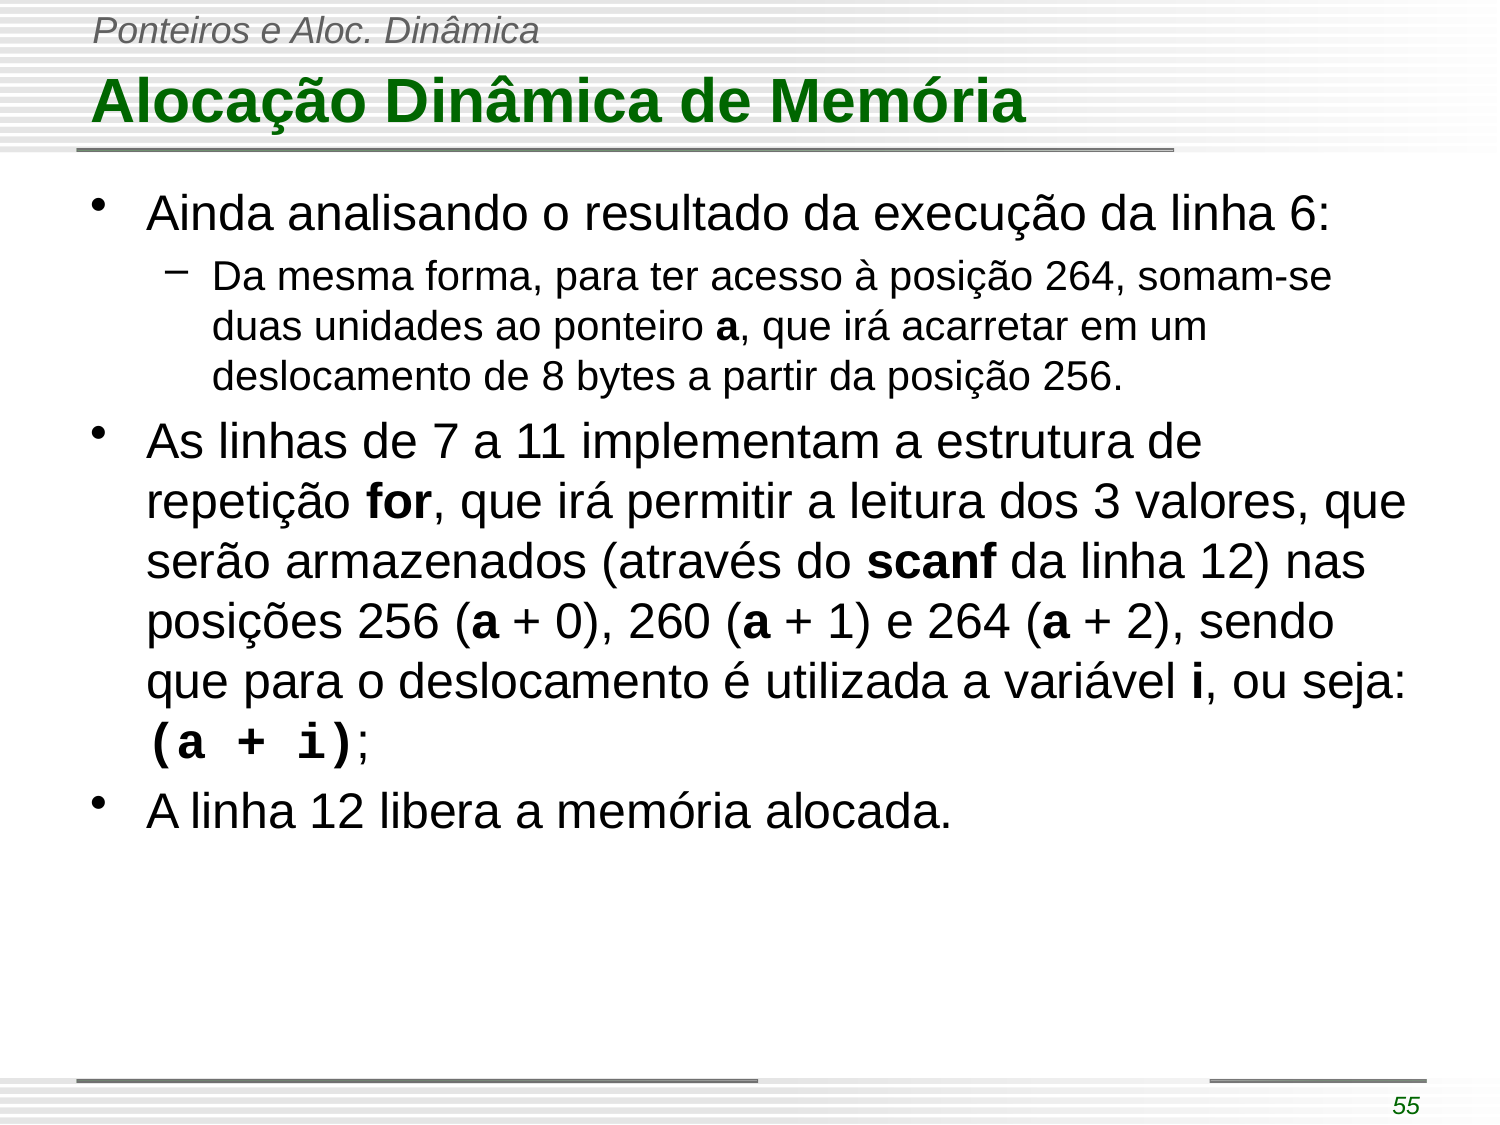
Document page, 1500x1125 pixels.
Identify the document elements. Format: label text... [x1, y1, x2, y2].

list Ainda analisando o resultado da execução da linha 6: Da mesma forma, para ter acesso à posição 264, somam-se duas unidades ao ponteiro a, que irá acarretar em um deslocamento de 8 bytes a partir da posição 256. As linhas de 7 a 11 implementam a estrutura de repetição for, que irá permitir a leitura dos 3 valores, que serão armazenados (através do scanf da linha 12) nas posições 256 (a + 0), 260 (a + 1) e 264 (a + 2), sendo que para o deslocamento é utilizada a variável i, ou seja:(a + i); A linha 12 libera a memória alocada. [75, 172, 1425, 1000]
title Alocação Dinâmica de Memória [75, 45, 1425, 149]
